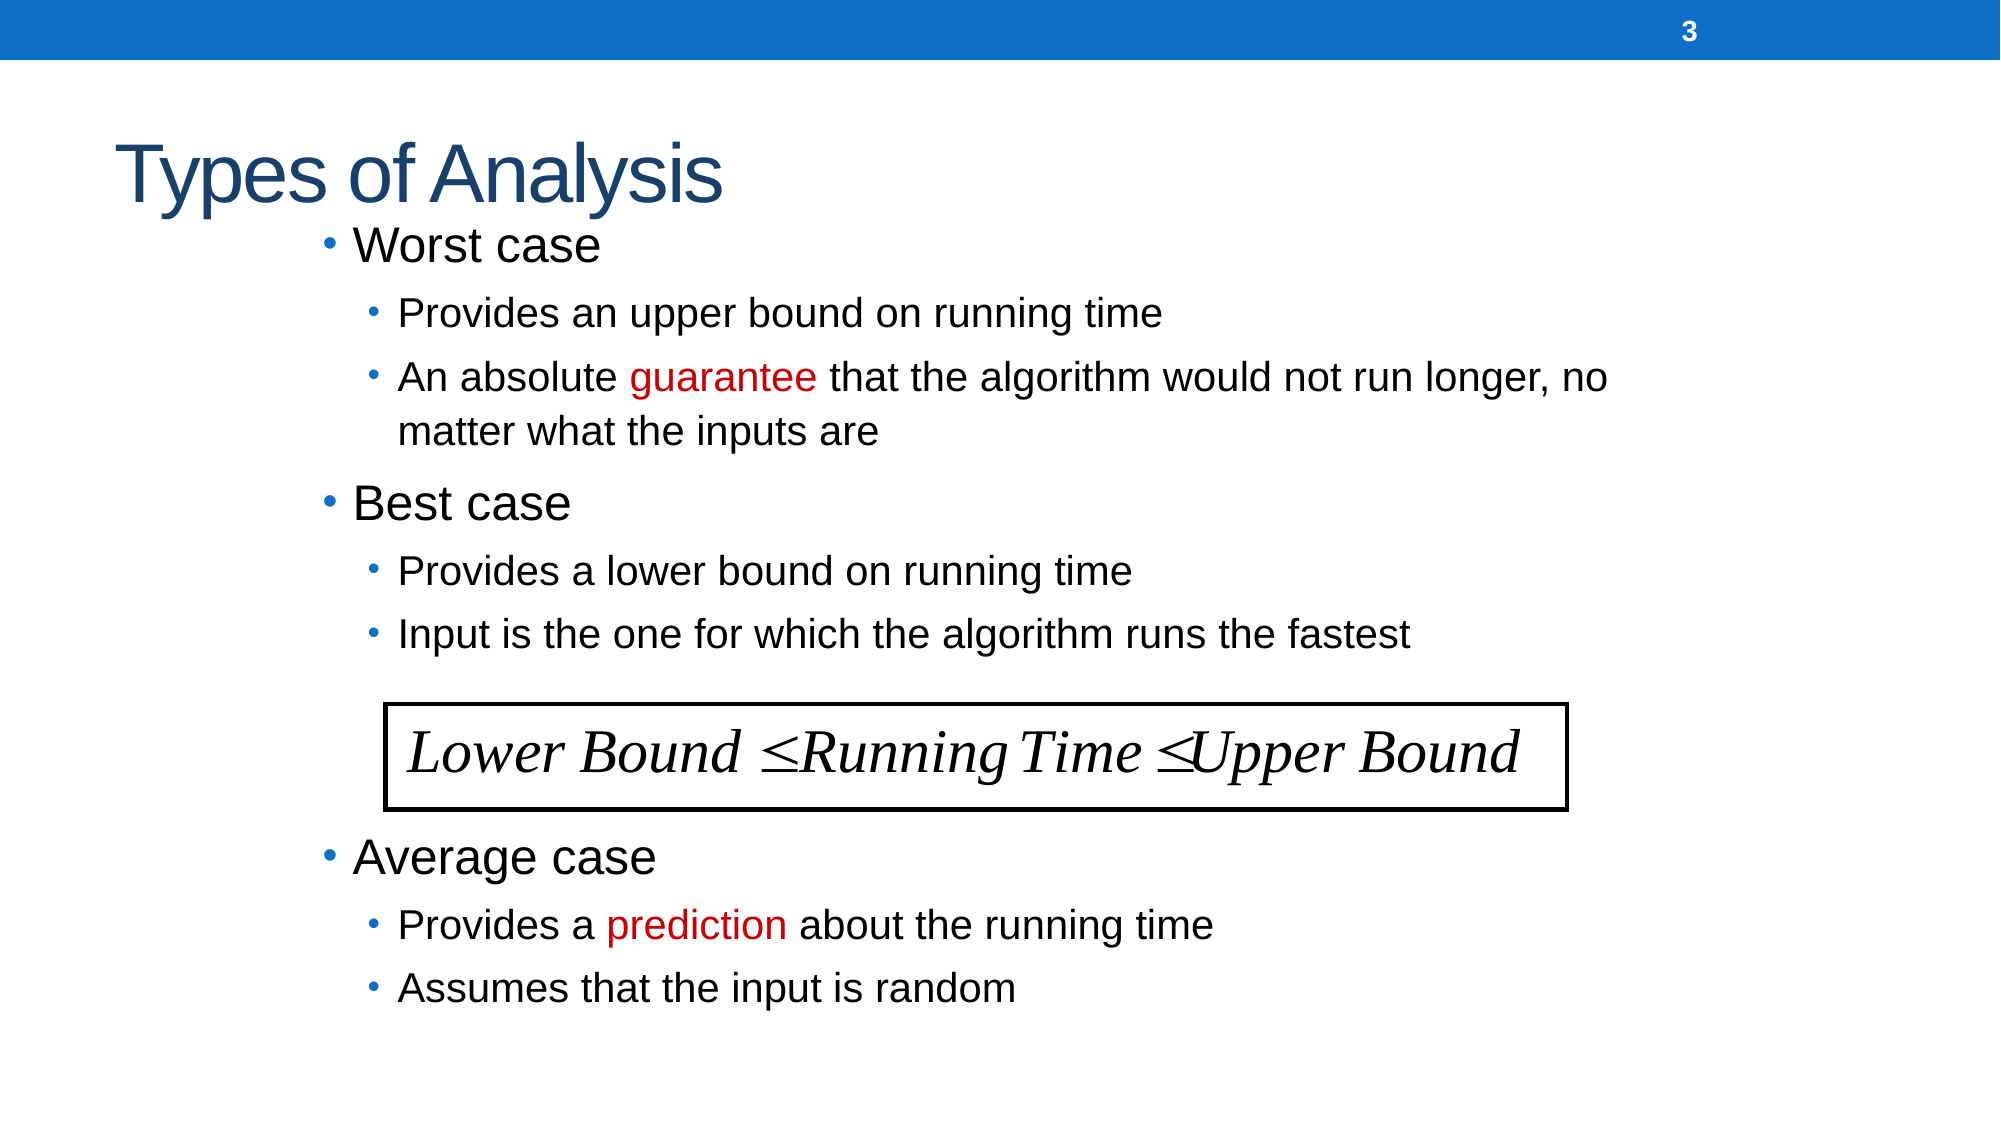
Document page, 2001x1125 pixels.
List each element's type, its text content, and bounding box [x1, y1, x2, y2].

list Worst case Provides an upper bound on running time An absolute guarantee that the algorithm would not run longer, no matter what the inputs are Best case Provides a lower bound on running time Input is the one for which the algorithm runs the fastest Average case Provides a prediction about the running time Assumes that the input is random [307, 199, 1658, 1078]
slide_number 3 [1666, 3, 1900, 57]
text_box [395, 715, 1540, 799]
text_box [385, 704, 1568, 810]
title Types of Analysis [99, 87, 1900, 250]
